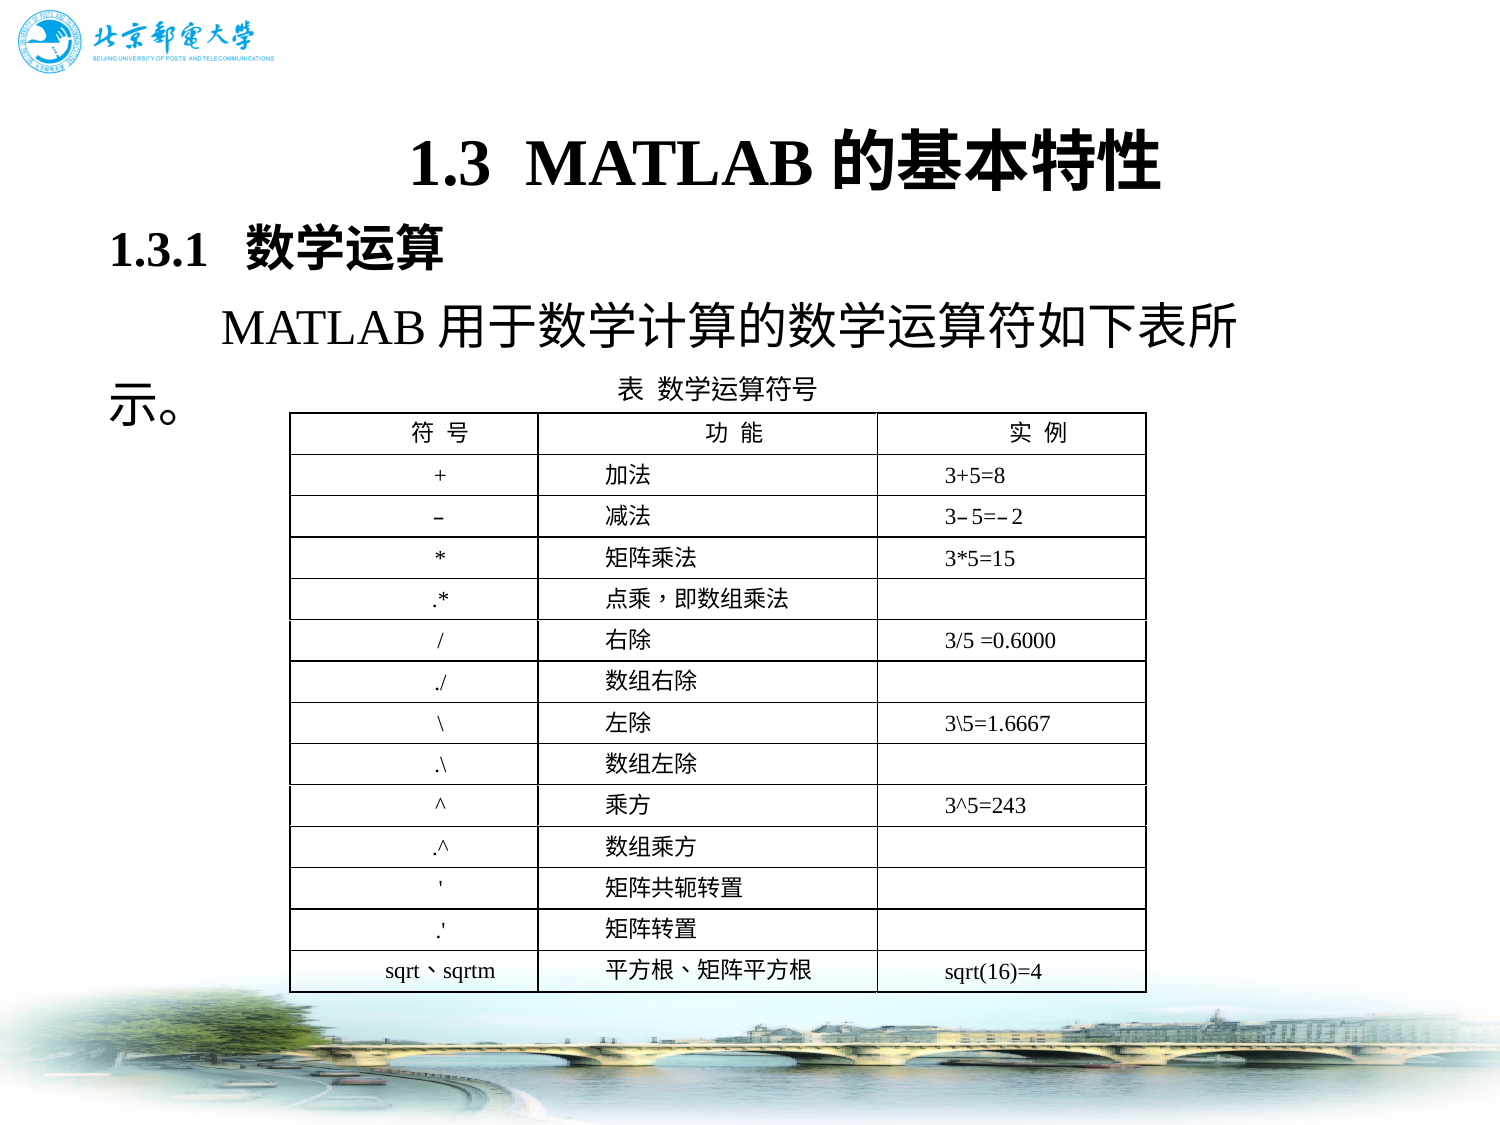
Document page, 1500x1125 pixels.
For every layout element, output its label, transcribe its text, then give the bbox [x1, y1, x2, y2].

title 1.3 MATLAB的基本特性 1.3.1 数学运算 MATLAB用于数学计算的数学运算符如下表所示。 [93, 87, 1321, 1013]
picture [0, 962, 1500, 1125]
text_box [179, 366, 1262, 1033]
picture [17, 2, 280, 95]
